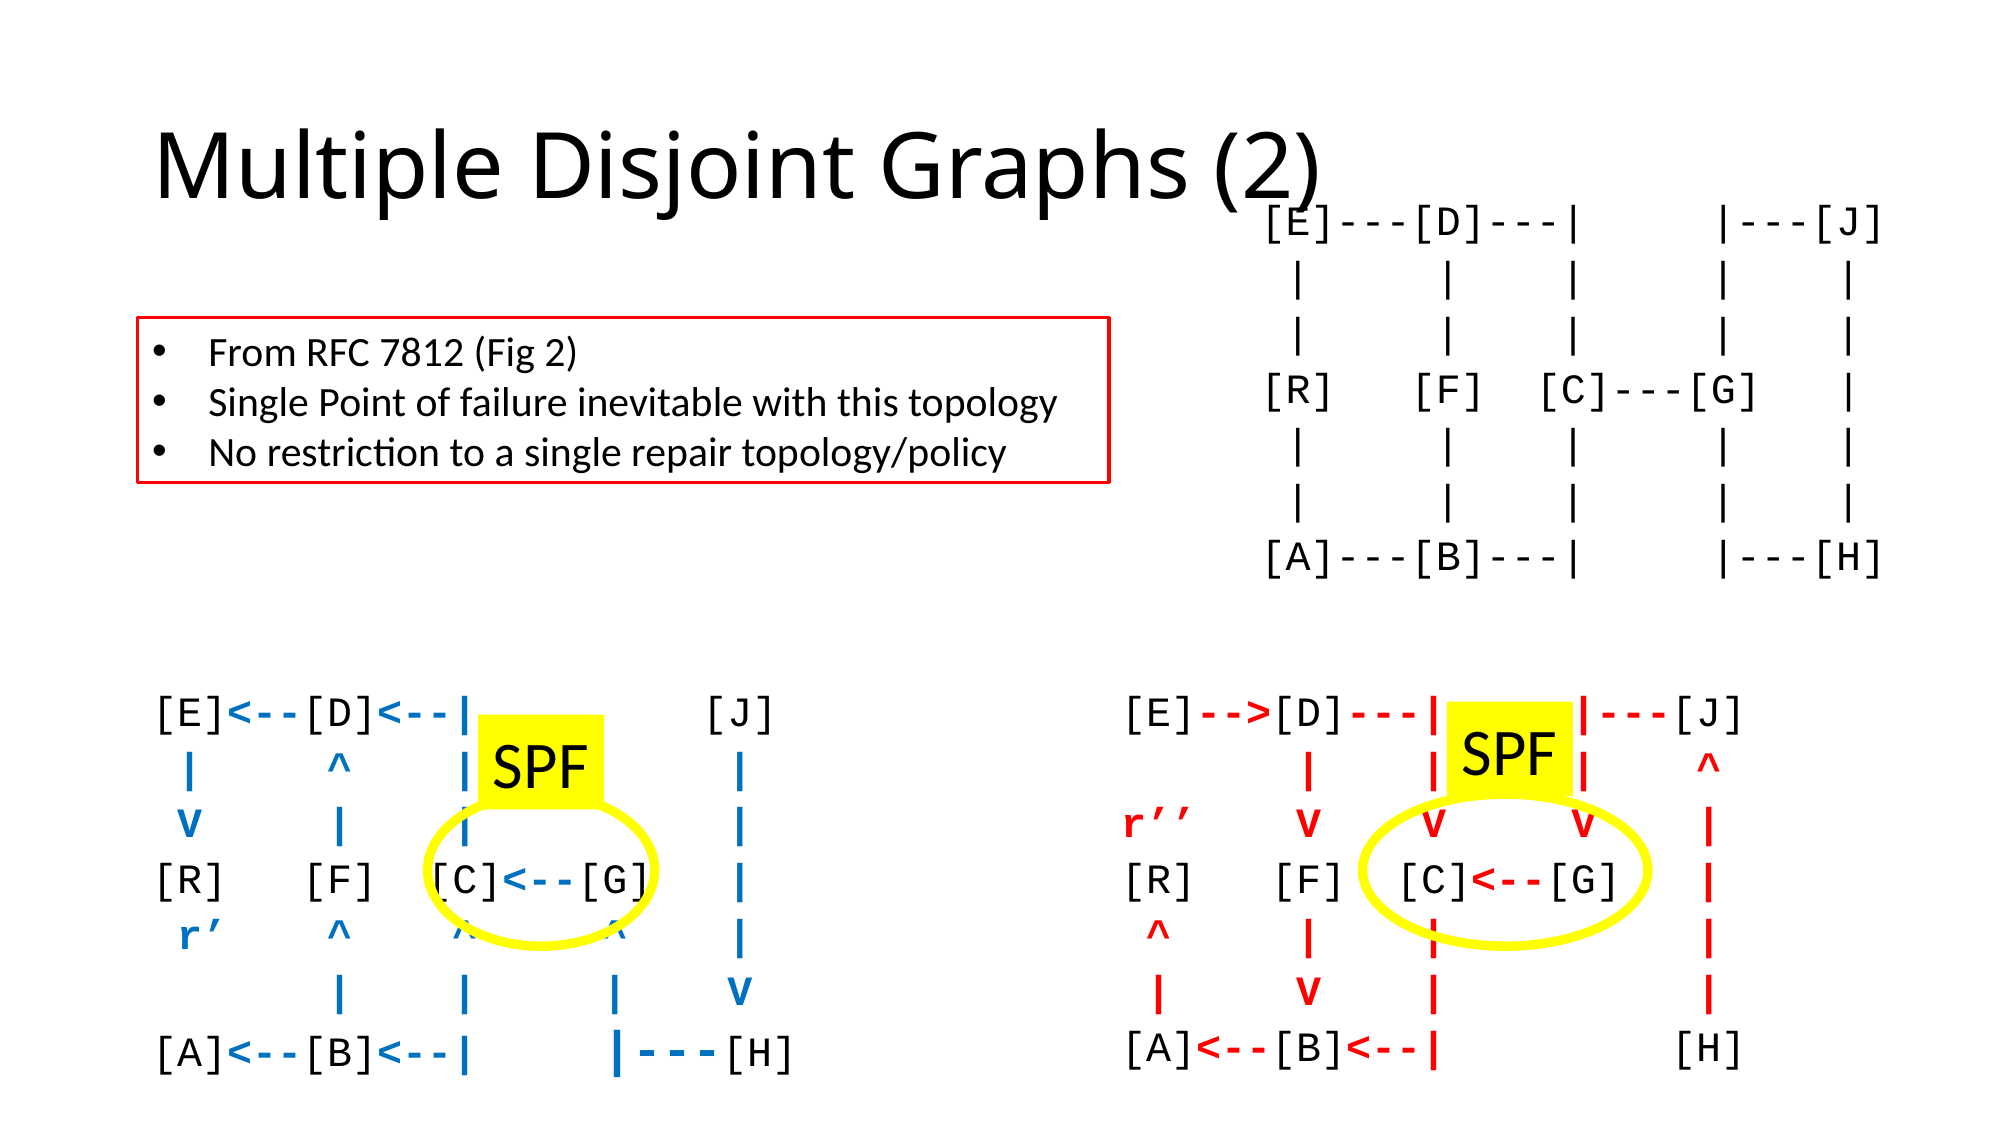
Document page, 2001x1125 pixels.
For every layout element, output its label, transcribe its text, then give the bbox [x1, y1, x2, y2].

text_box [426, 805, 656, 948]
text_box [E]<--[D]<--| [J] | ^ | | V | | | [R] [F] [C]<--[G] | r’ ^ ^ ^ | | | | V [A]<--[B]<--| |---[H] [137, 691, 819, 1083]
text_box From RFC 7812 (Fig 2) Single Point of failure inevitable with this topology No restriction to a single repair topology/policy [137, 317, 1110, 483]
text_box SPF [478, 714, 605, 810]
text_box [E]---[D]---| |---[J] | | | | | | | | | | [R] [F] [C]---[G] | | | | | | | | | | | [A]---[B]---| |---[H] [1245, 200, 1927, 585]
text_box [1361, 797, 1649, 948]
title Multiple Disjoint Graphs (2) [137, 59, 1863, 278]
text_box SPF [1446, 701, 1573, 797]
text_box [E]-->[D]---| |---[J] | | | ^ r’’ V V V | [R] [F] [C]<--[G] | ^ | | | | V | | [A]<--[B]<--| [H] [1106, 691, 1788, 1076]
